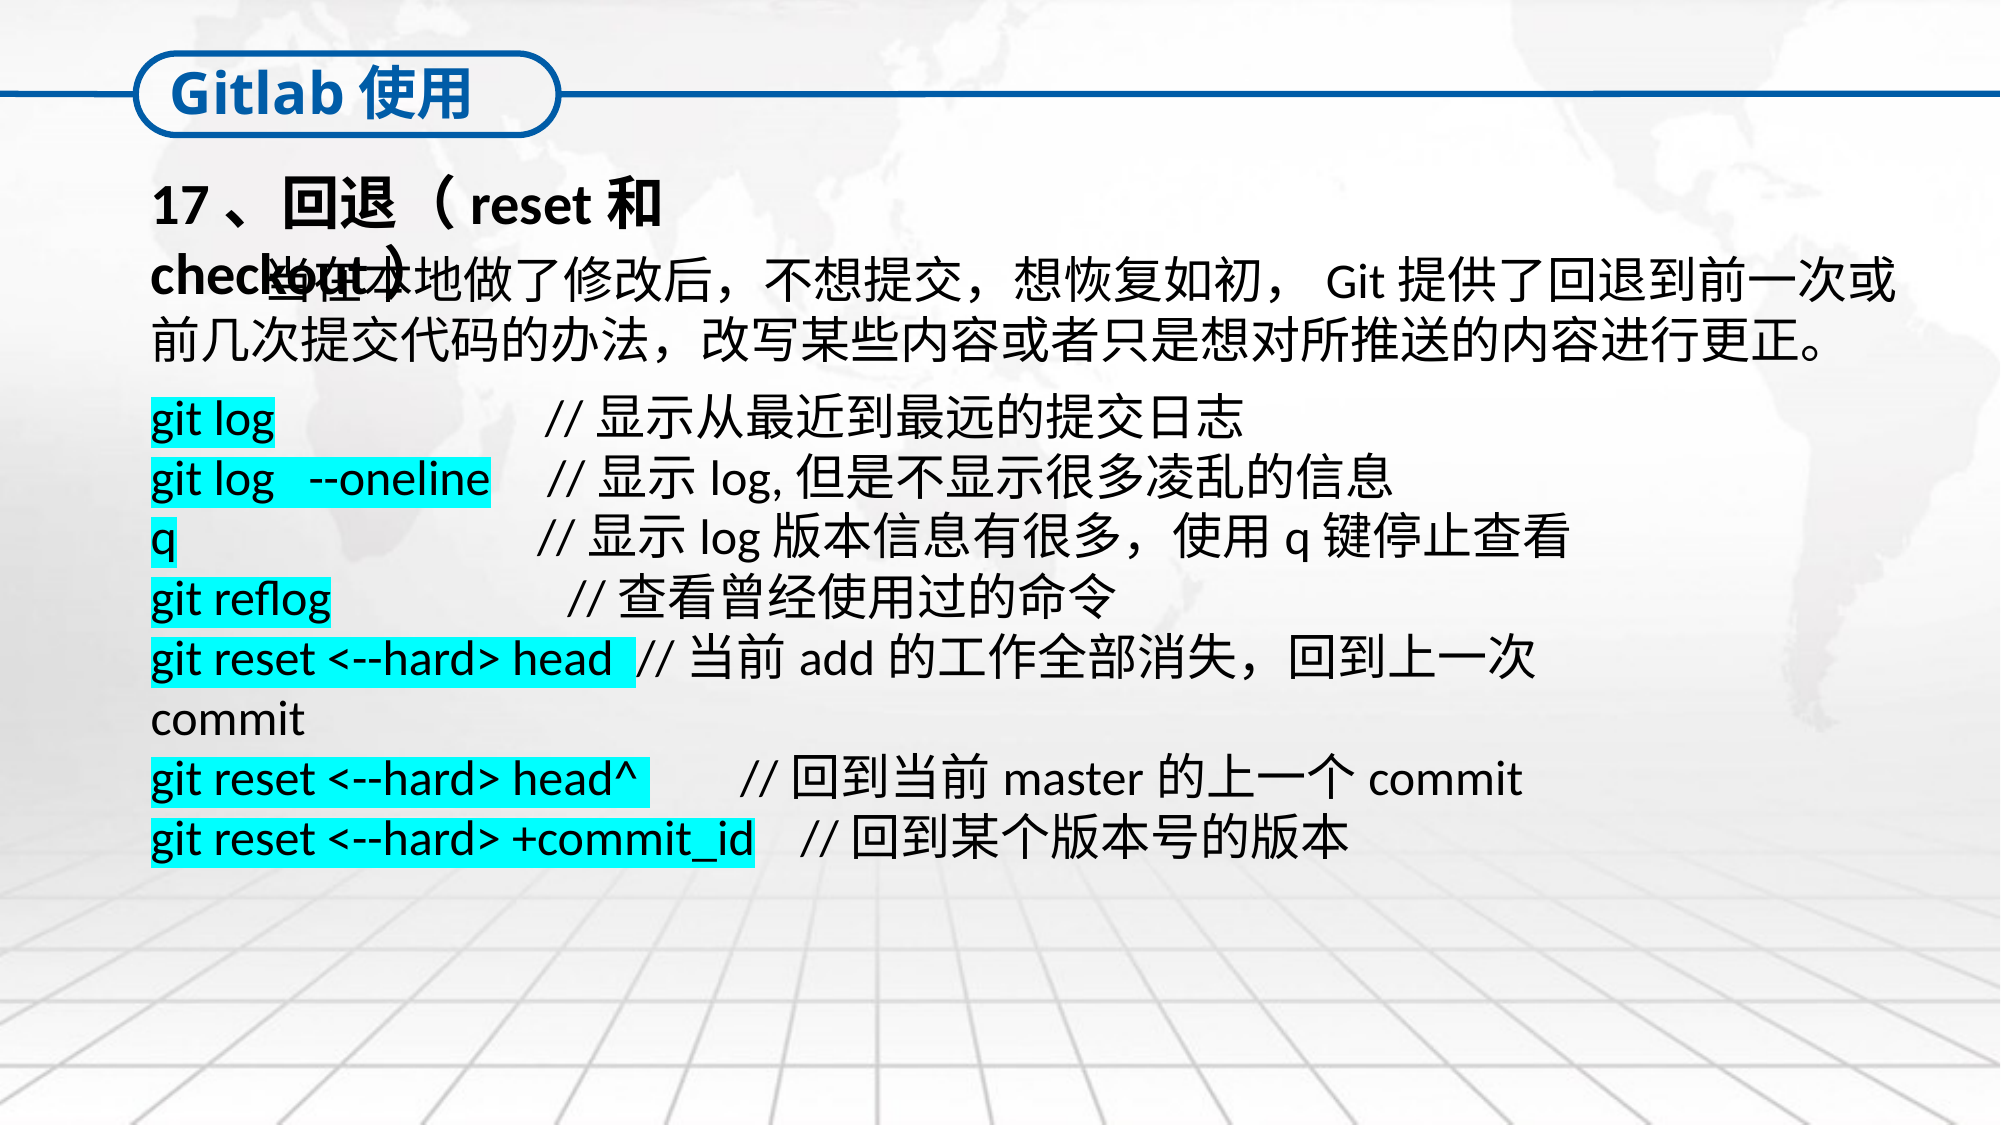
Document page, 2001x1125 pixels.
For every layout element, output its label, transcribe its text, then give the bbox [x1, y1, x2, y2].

picture [0, 0, 2001, 1125]
text_box 17、回退（reset和checkout） [135, 158, 866, 241]
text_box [109, 49, 559, 136]
text_box git log //显示从最近到最远的提交日志 git log --oneline //显示log,但是不显示很多凌乱的信息 q //显示log版本信息有很多，使用q键停止查看 git reflog //查看曾经使用过的命令 git reset <--hard> head //当前add的工作全部消失，回到上一次commit git reset <--hard> head^ //回到当前master的上一个commit git reset <--hard> +commit_id //回到某个版本号的版本 [135, 377, 1685, 873]
text_box 当在本地做了修改后，不想提交，想恢复如初，Git提供了回退到前一次或前几次提交代码的办法，改写某些内容或者只是想对所推送的内容进行更正。 [135, 241, 1959, 377]
